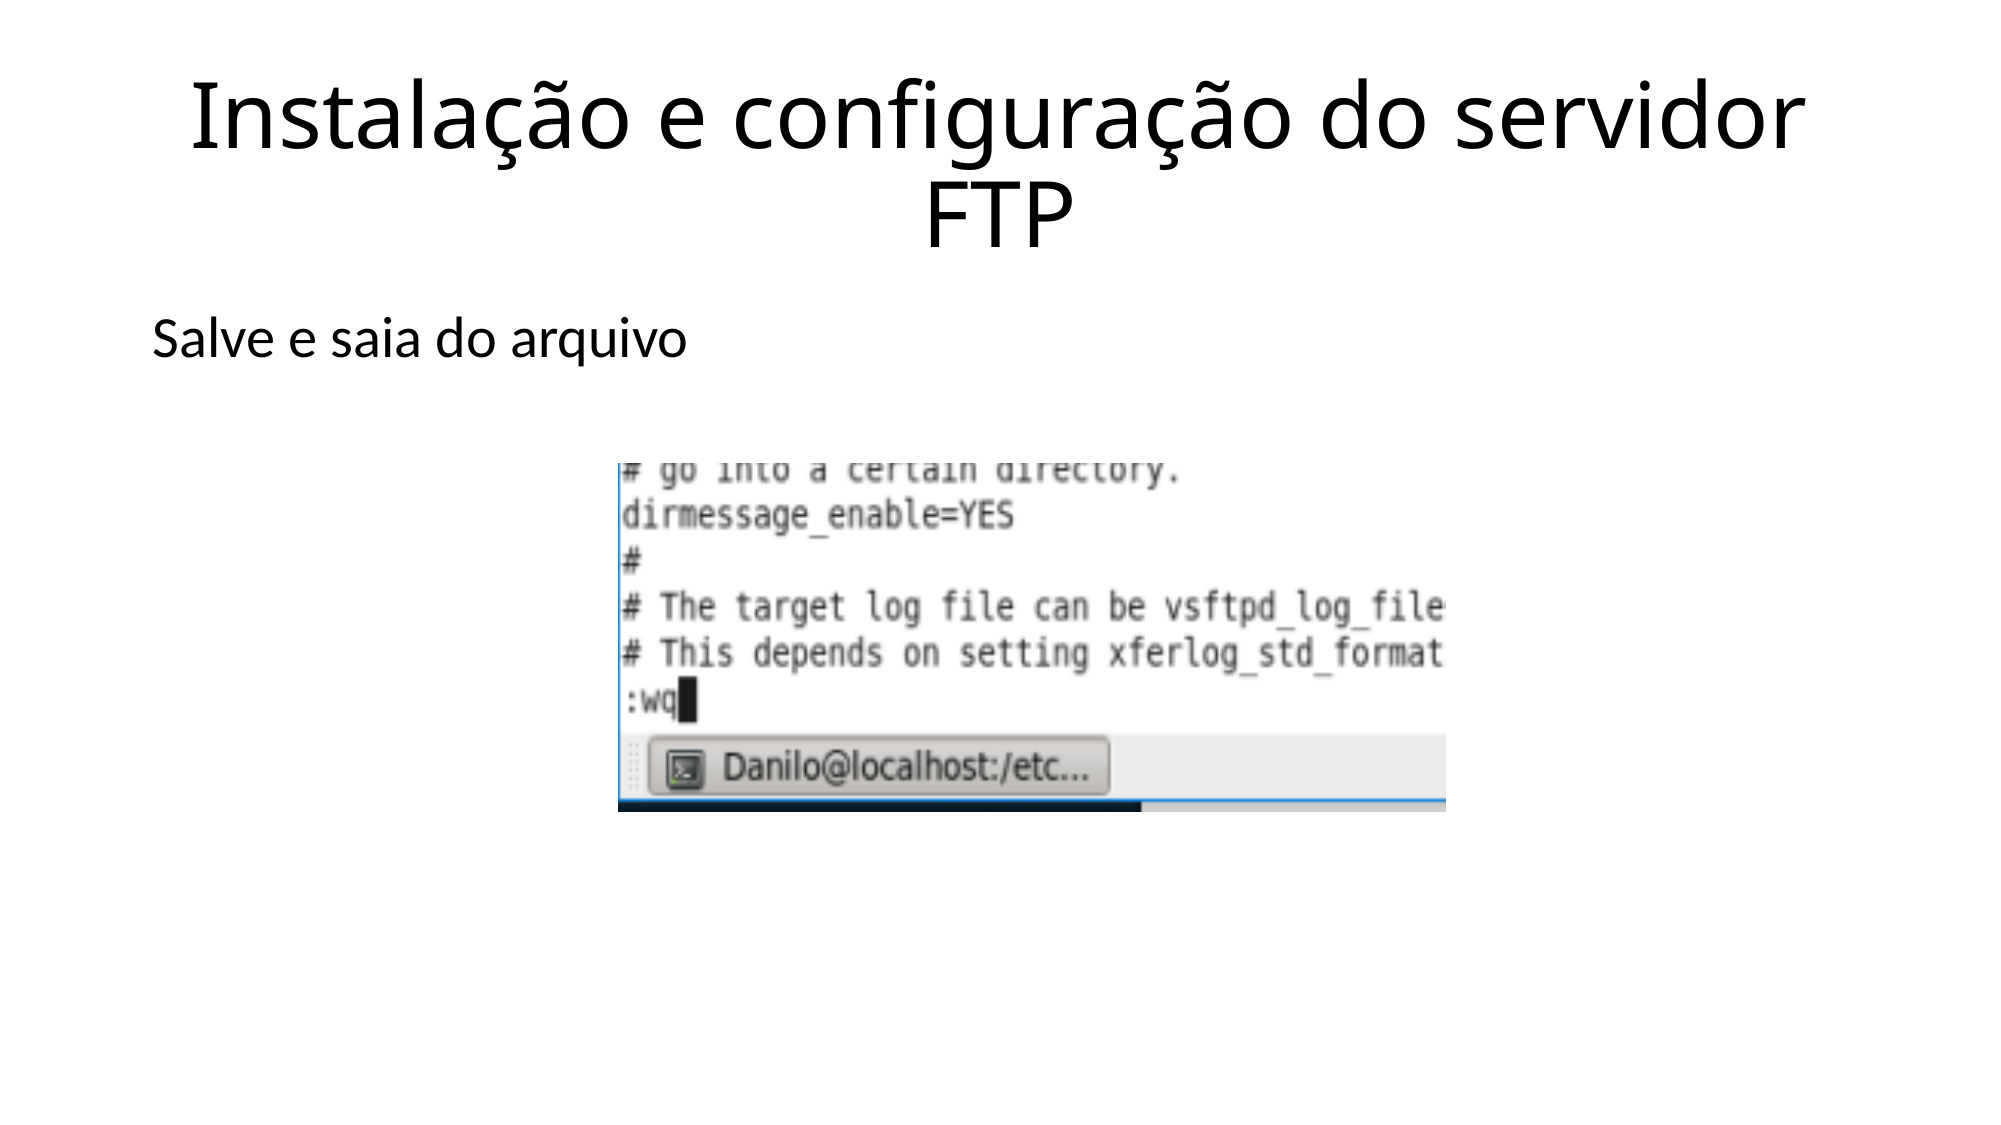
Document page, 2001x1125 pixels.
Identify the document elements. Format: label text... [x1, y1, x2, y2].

title Instalação e configuração do servidor FTP [137, 59, 1863, 278]
list Salve e saia do arquivo [137, 299, 1863, 1014]
picture [618, 463, 1446, 813]
